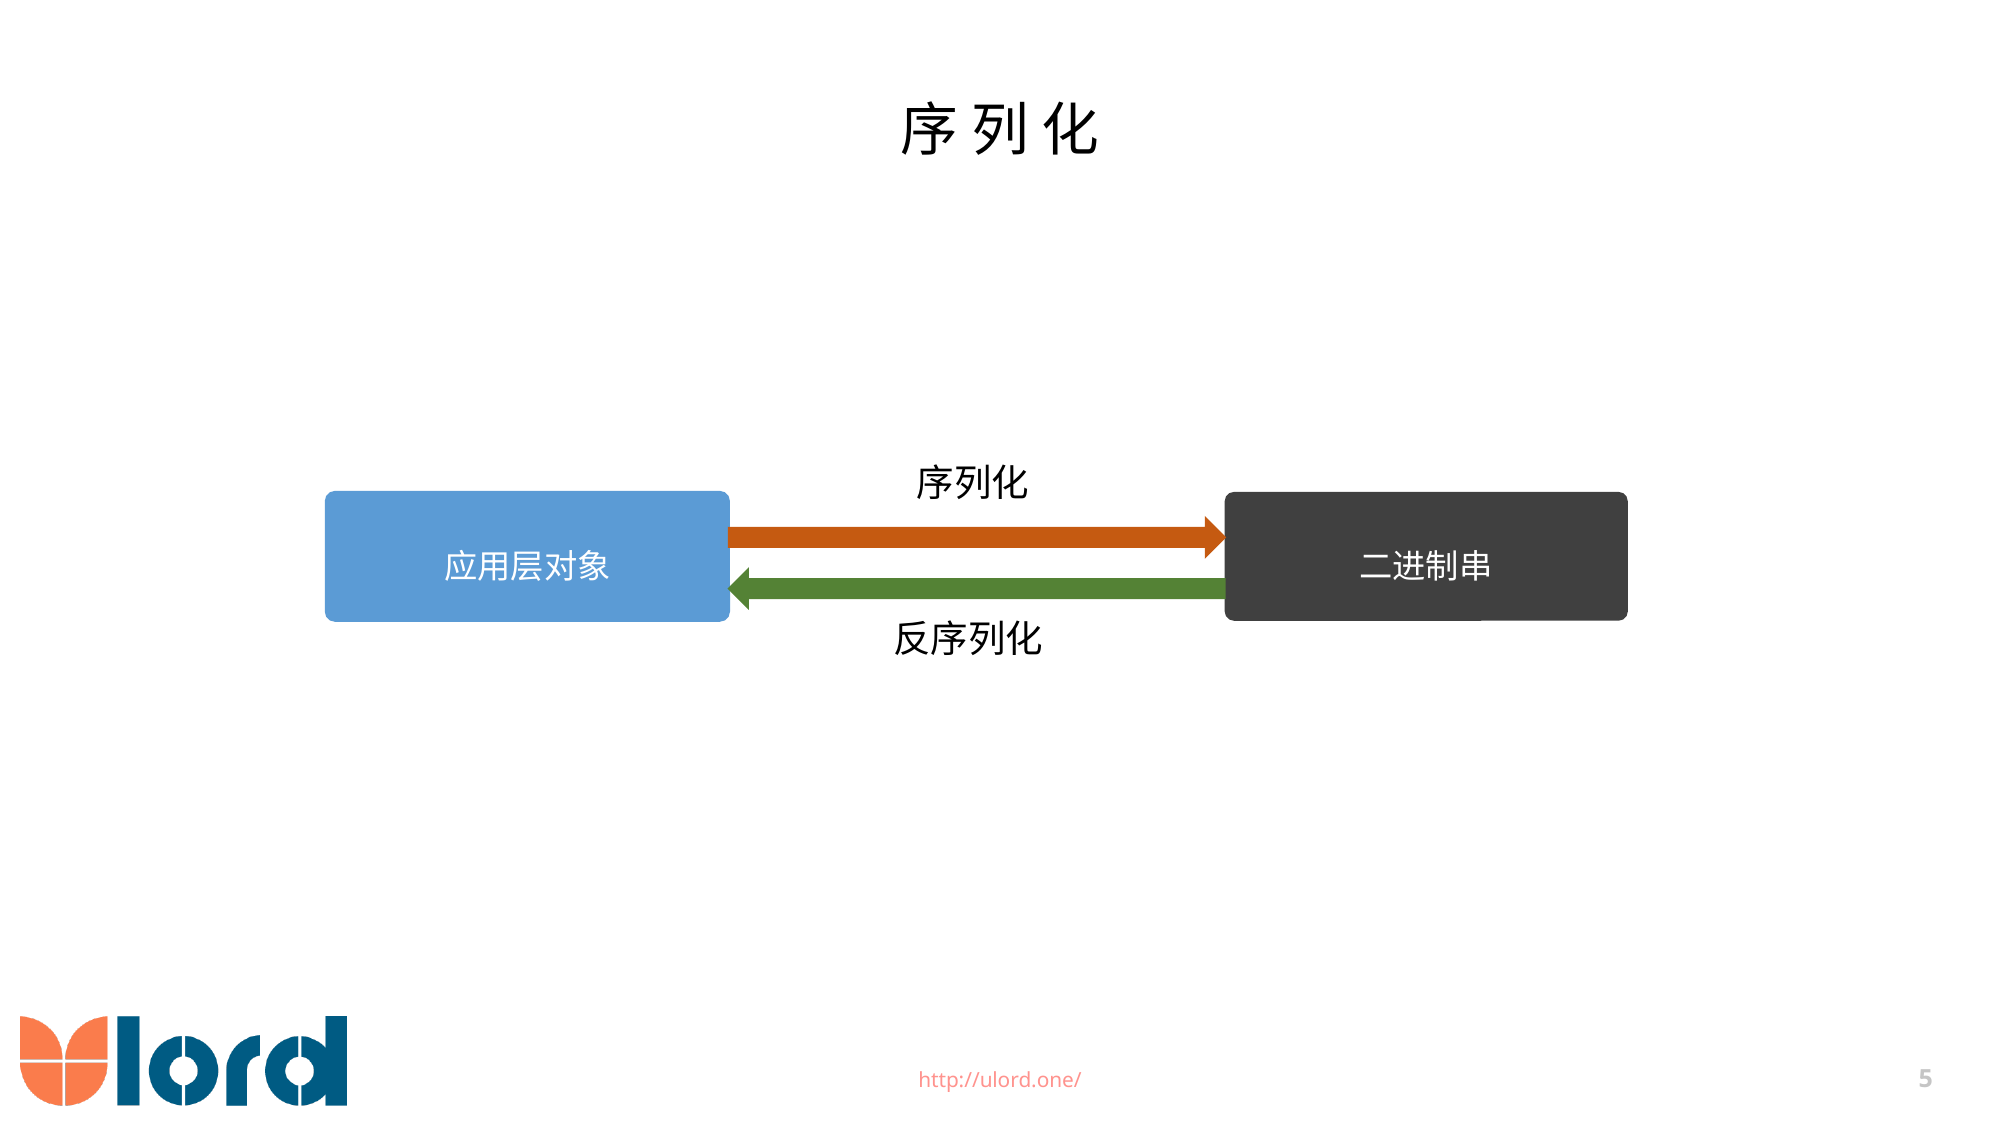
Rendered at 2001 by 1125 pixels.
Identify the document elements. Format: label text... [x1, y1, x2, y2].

text_box [729, 567, 1224, 610]
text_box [325, 491, 729, 621]
picture [20, 1016, 347, 1107]
title 序 列 化 [137, 93, 1863, 171]
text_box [1224, 491, 1628, 621]
slide_number 5 [1475, 1049, 1948, 1110]
text_box [729, 515, 1224, 559]
text_box 序列化 [902, 451, 1156, 511]
footer http://ulord.one/ [662, 1049, 1338, 1110]
text_box 反序列化 [878, 607, 1133, 668]
